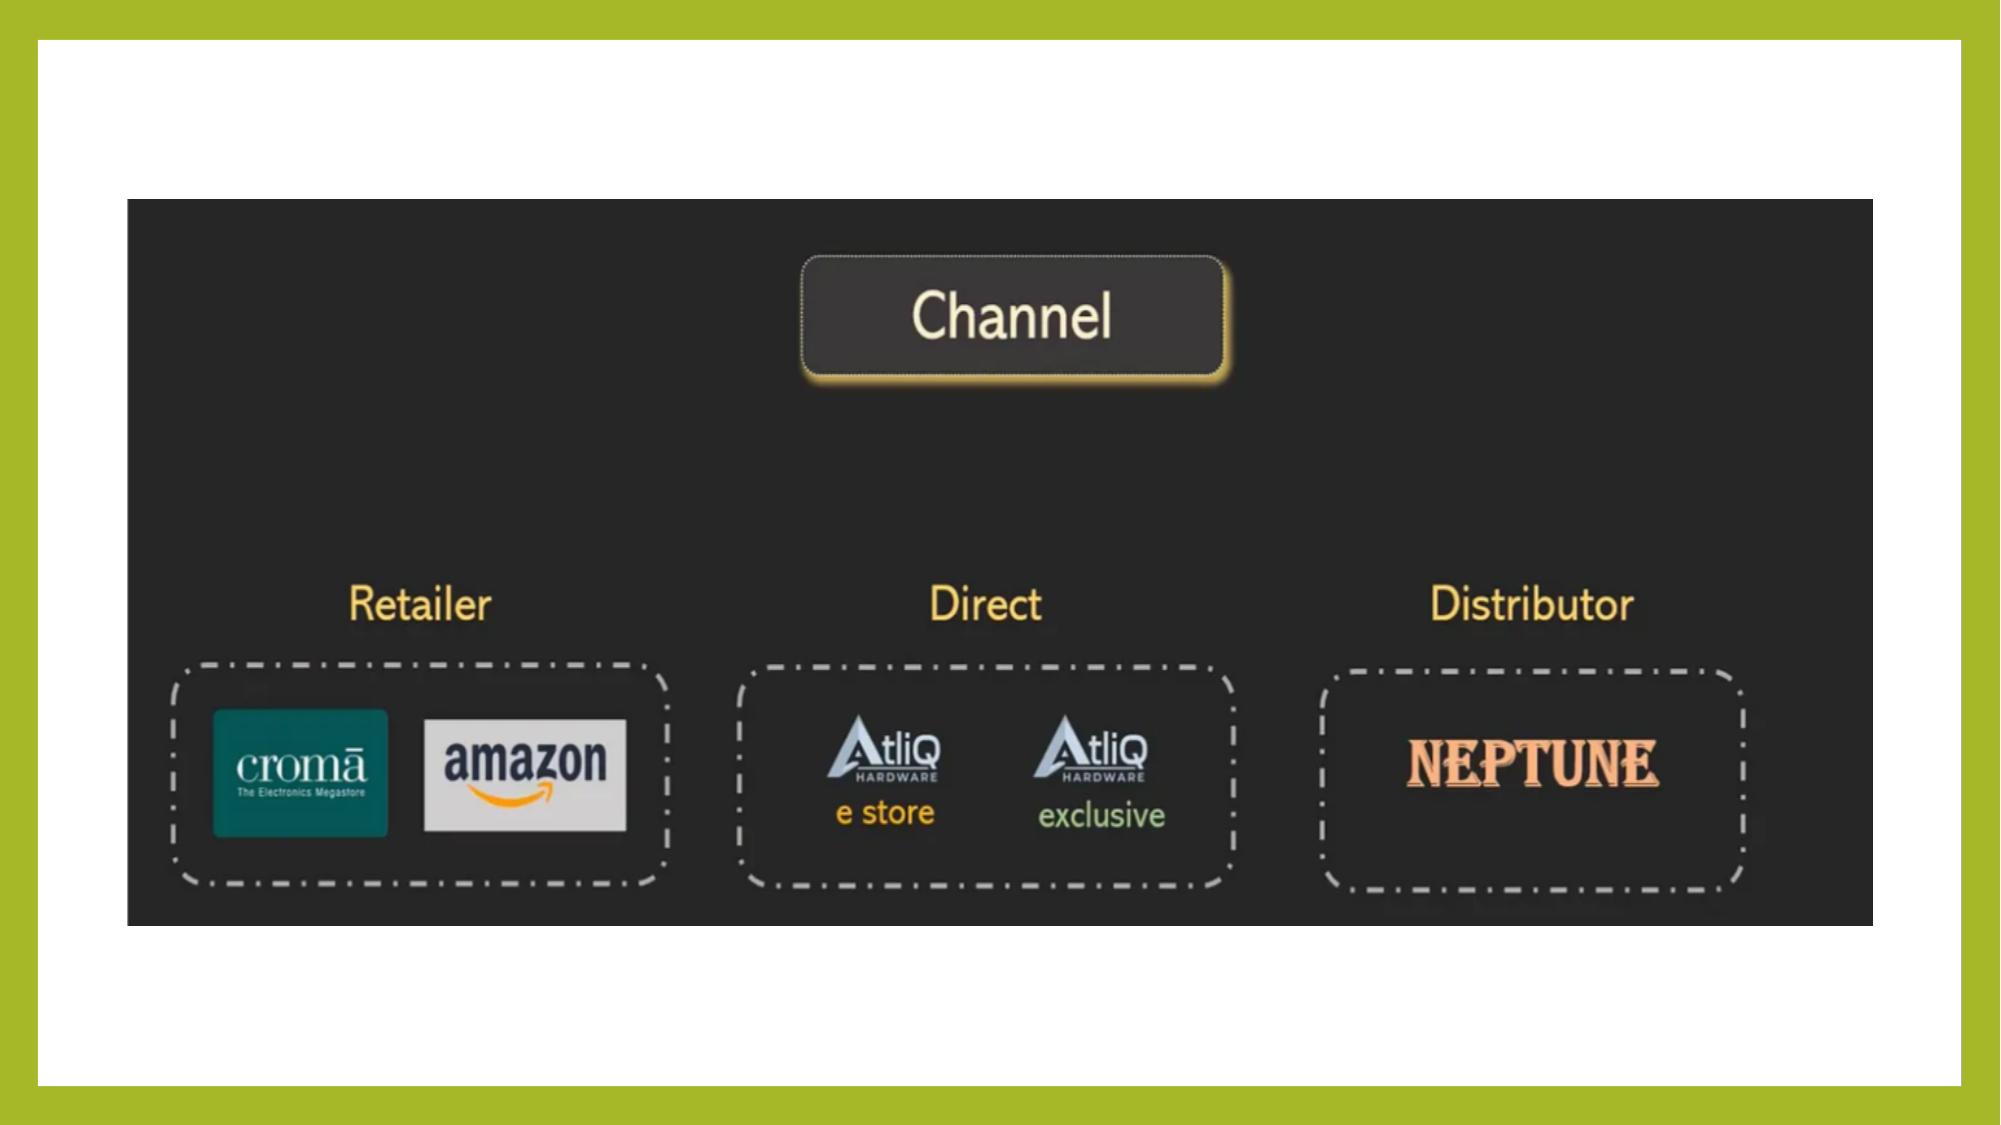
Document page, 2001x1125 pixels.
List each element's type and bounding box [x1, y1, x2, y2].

picture [126, 199, 1874, 926]
